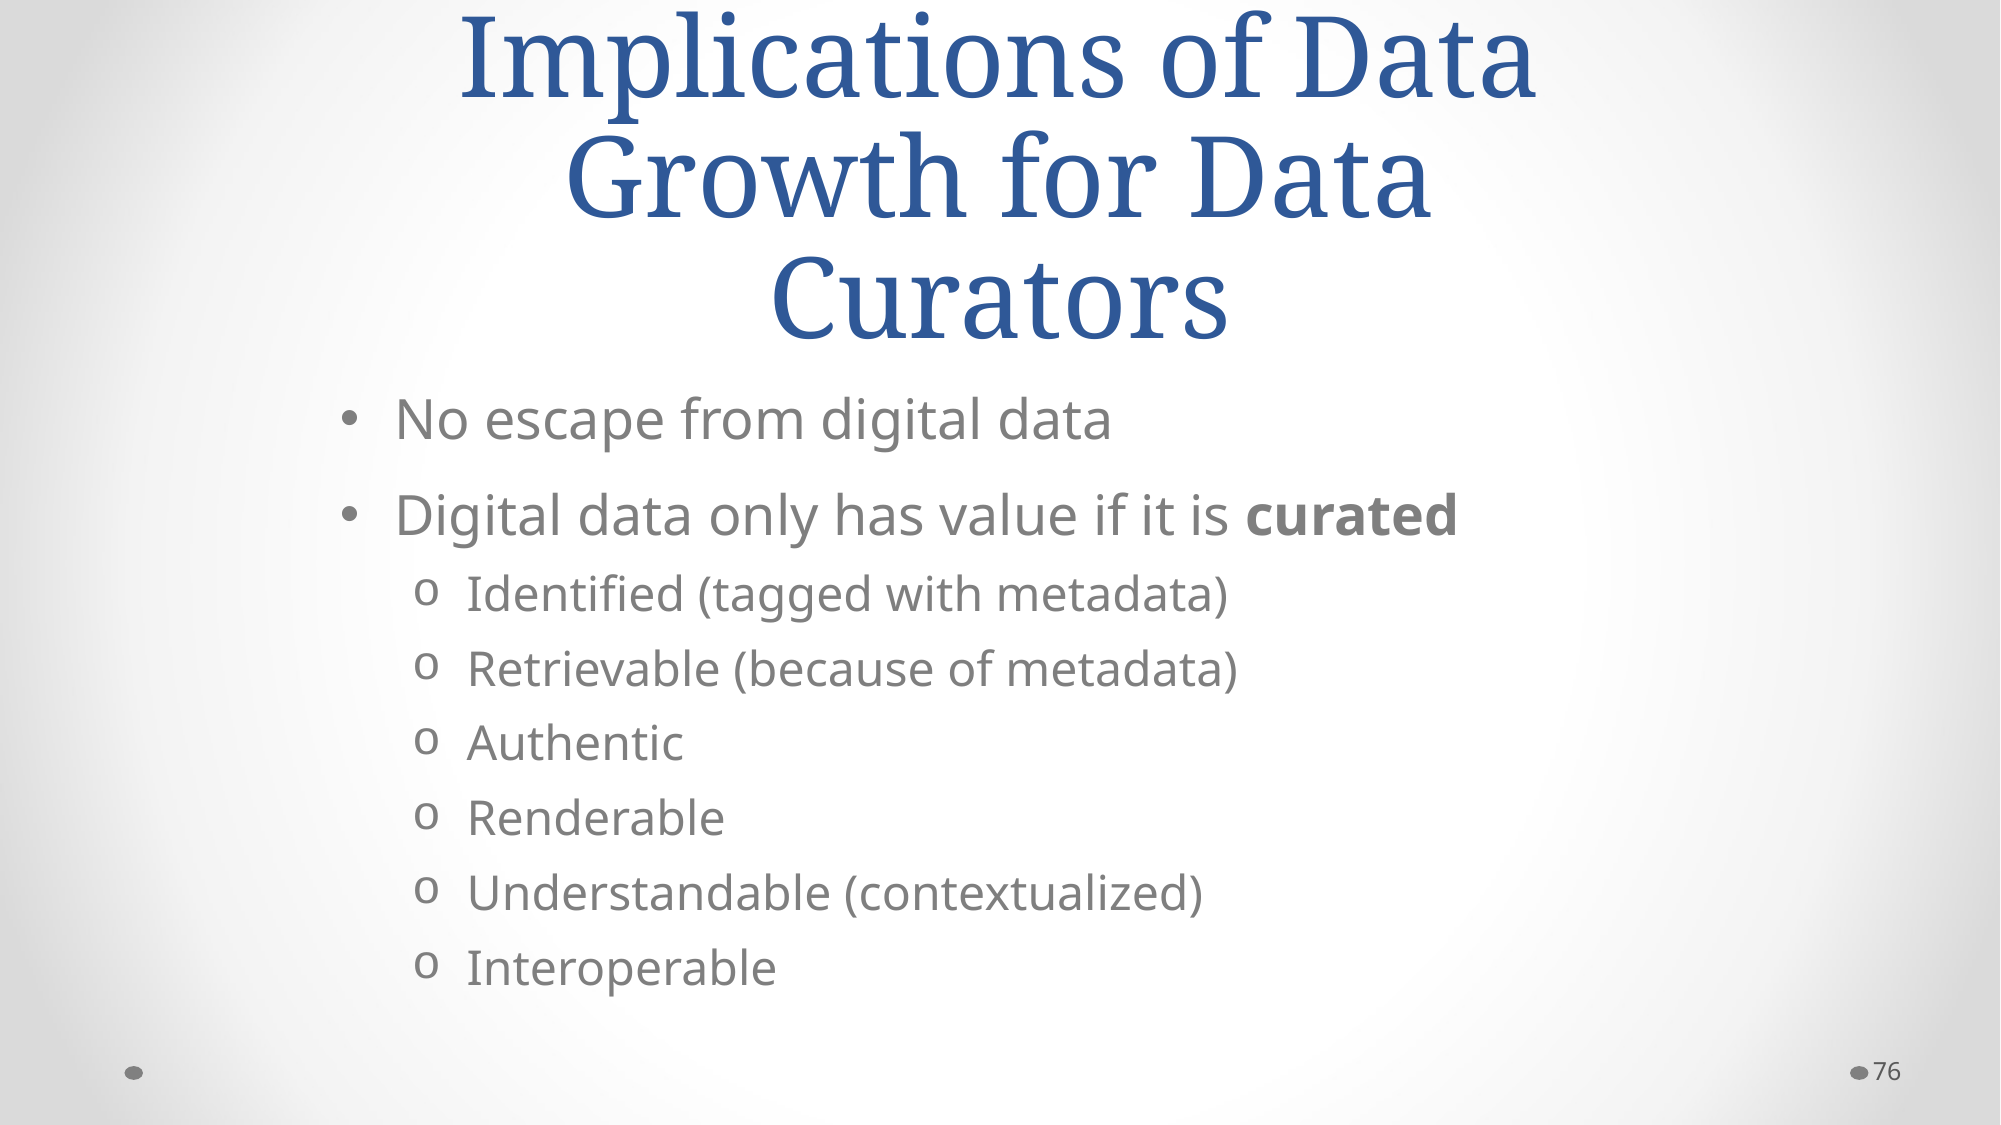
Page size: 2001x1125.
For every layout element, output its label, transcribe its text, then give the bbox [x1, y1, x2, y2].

title Implications of Data Growth for Data Curators [324, 67, 1675, 293]
slide_number 76 [1868, 1042, 1992, 1103]
list No escape from digital data Digital data only has value if it is curated Identified (tagged with metadata) Retrievable (because of metadata) Authentic Renderable Understandable (contextualized) Interoperable [324, 369, 1675, 1008]
picture [0, 0, 2001, 1125]
